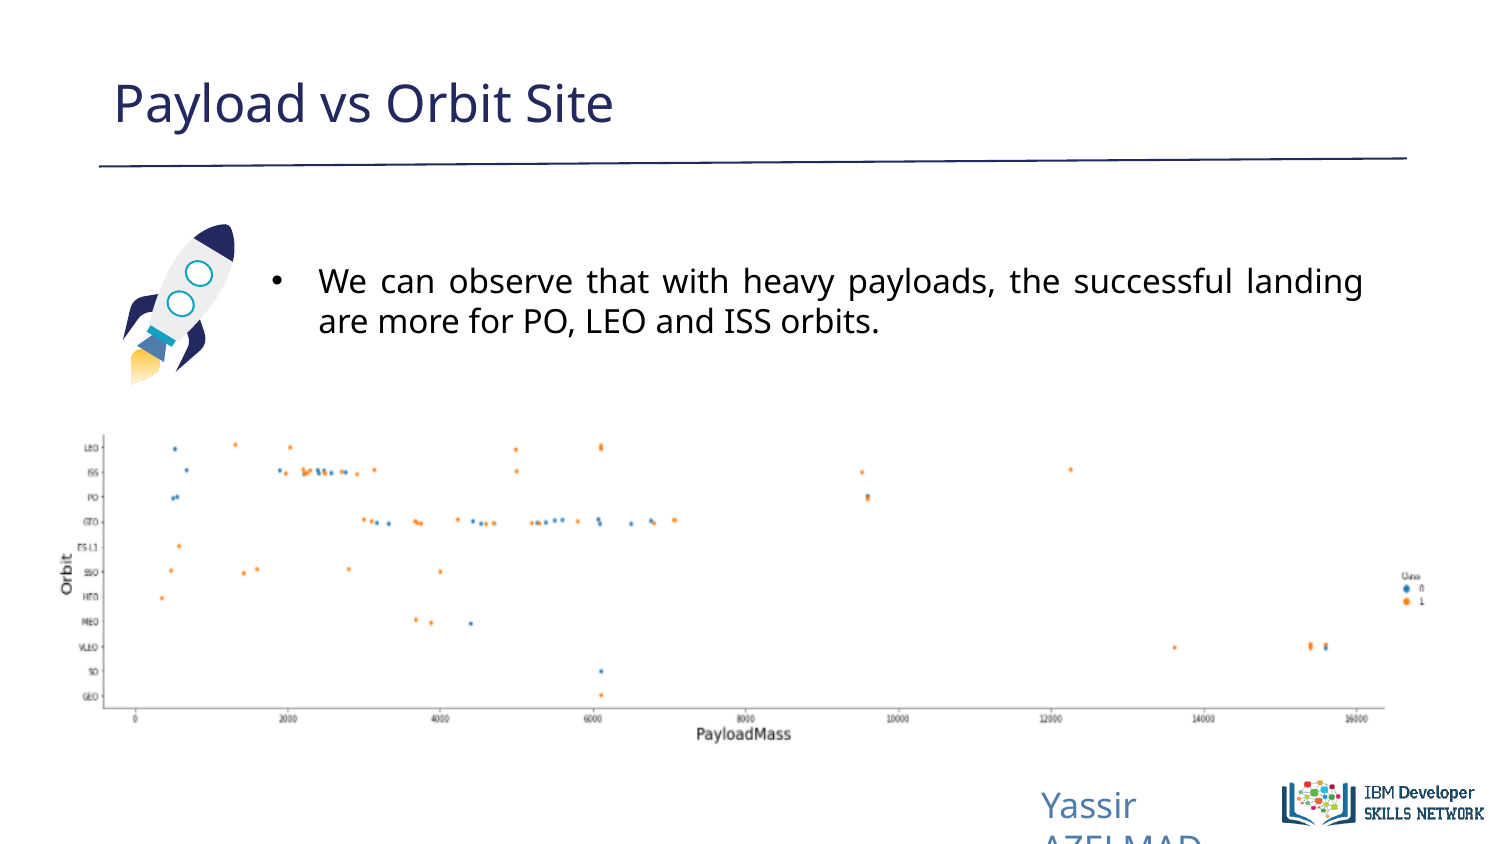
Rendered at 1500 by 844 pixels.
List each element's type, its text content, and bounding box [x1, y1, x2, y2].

picture [53, 431, 1430, 750]
text_box We can observe that with heavy payloads, the successful landing are more for PO, LEO and ISS orbits. [256, 252, 1381, 348]
text_box Yassir AZELMAD [1026, 776, 1290, 844]
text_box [137, 211, 224, 398]
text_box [98, 158, 1408, 167]
picture [1276, 772, 1488, 834]
title Payload vs Orbit Site [98, 61, 1364, 141]
